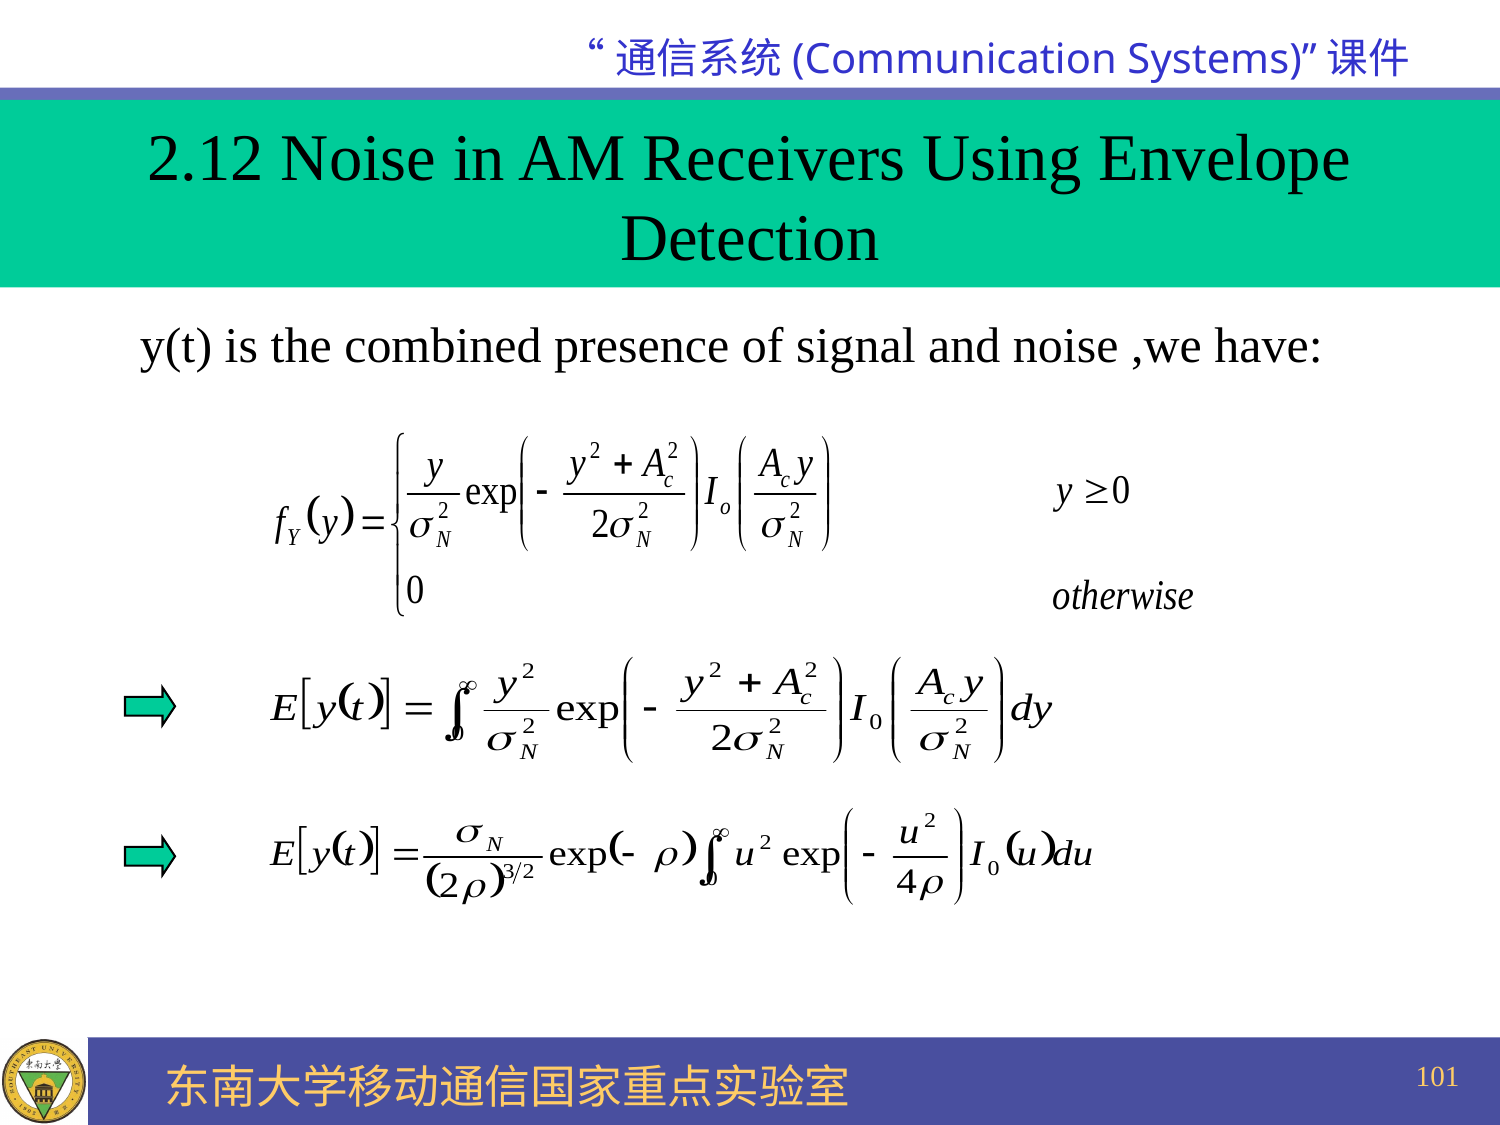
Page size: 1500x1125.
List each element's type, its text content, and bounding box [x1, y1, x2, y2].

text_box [262, 424, 1201, 626]
picture [0, 1038, 88, 1125]
text_box [125, 687, 176, 726]
text_box y(t) is the combined presence of signal and noise ,we have: [74, 312, 1425, 1000]
text_box [125, 837, 176, 876]
slide_number 101 [1299, 1050, 1475, 1125]
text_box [262, 799, 1101, 915]
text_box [262, 649, 1063, 771]
text_box 2.12 Noise in AM Receivers Using Envelope Detection [0, 99, 1500, 288]
